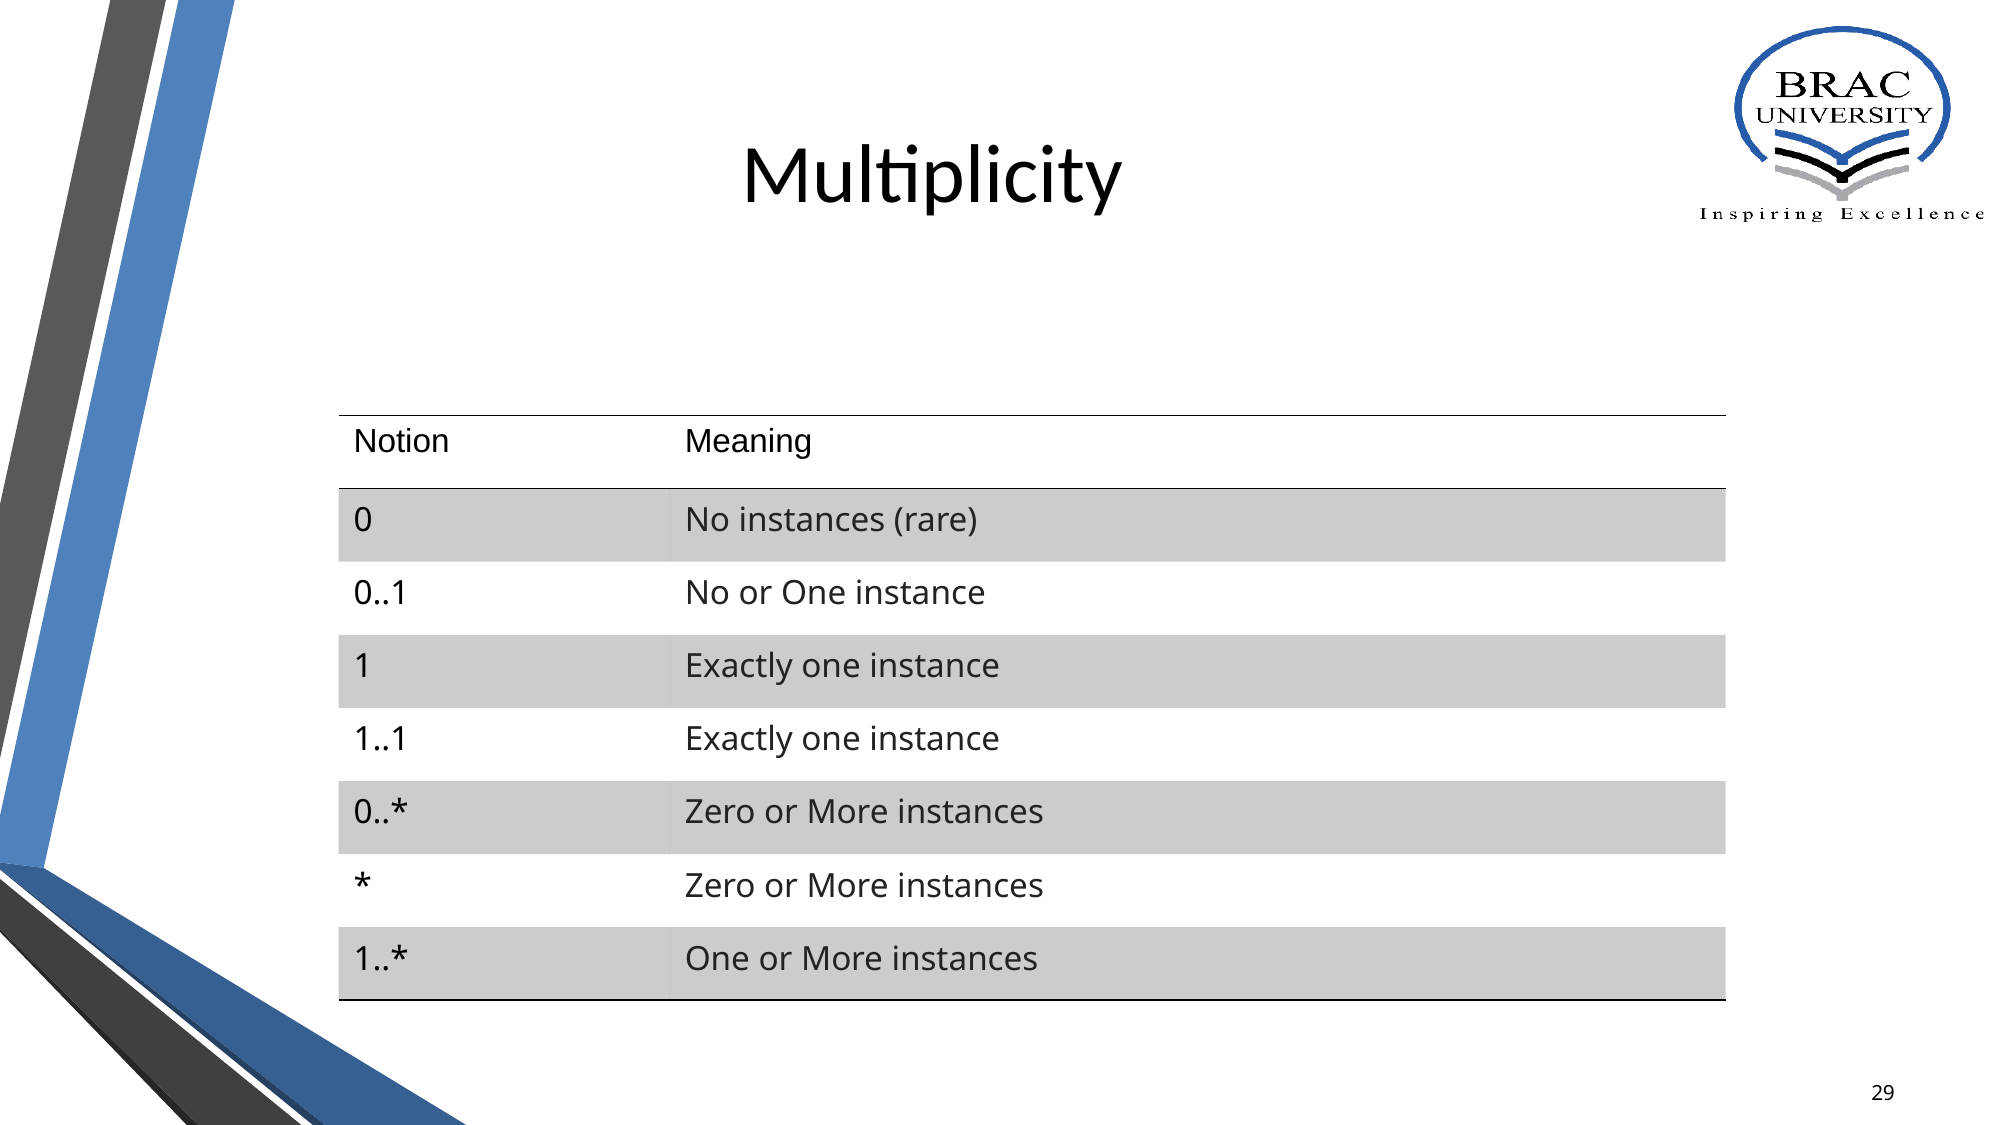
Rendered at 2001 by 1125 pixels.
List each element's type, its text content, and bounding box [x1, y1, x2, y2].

table_cell 0..1 [339, 562, 670, 635]
picture [1700, 26, 1984, 222]
table_header Notion [339, 416, 670, 488]
table_cell 0 [339, 489, 670, 562]
table_cell 1 [339, 635, 670, 708]
title Multiplicity [214, 75, 1650, 263]
table_header Meaning [670, 416, 1726, 488]
table_cell Zero or More instances [670, 781, 1726, 854]
table_cell Exactly one instance [670, 635, 1726, 708]
table_cell Exactly one instance [670, 708, 1726, 781]
table_cell * [339, 854, 670, 927]
table_cell No or One instance [670, 562, 1726, 635]
table_cell No instances (rare) [670, 489, 1726, 562]
table_cell 1..* [339, 927, 670, 999]
table_cell Zero or More instances [670, 854, 1726, 927]
slide_number 29 [1816, 1063, 1910, 1124]
table_cell 1..1 [339, 708, 670, 781]
table_cell 0..* [339, 781, 670, 854]
table_cell One or More instances [670, 927, 1726, 999]
